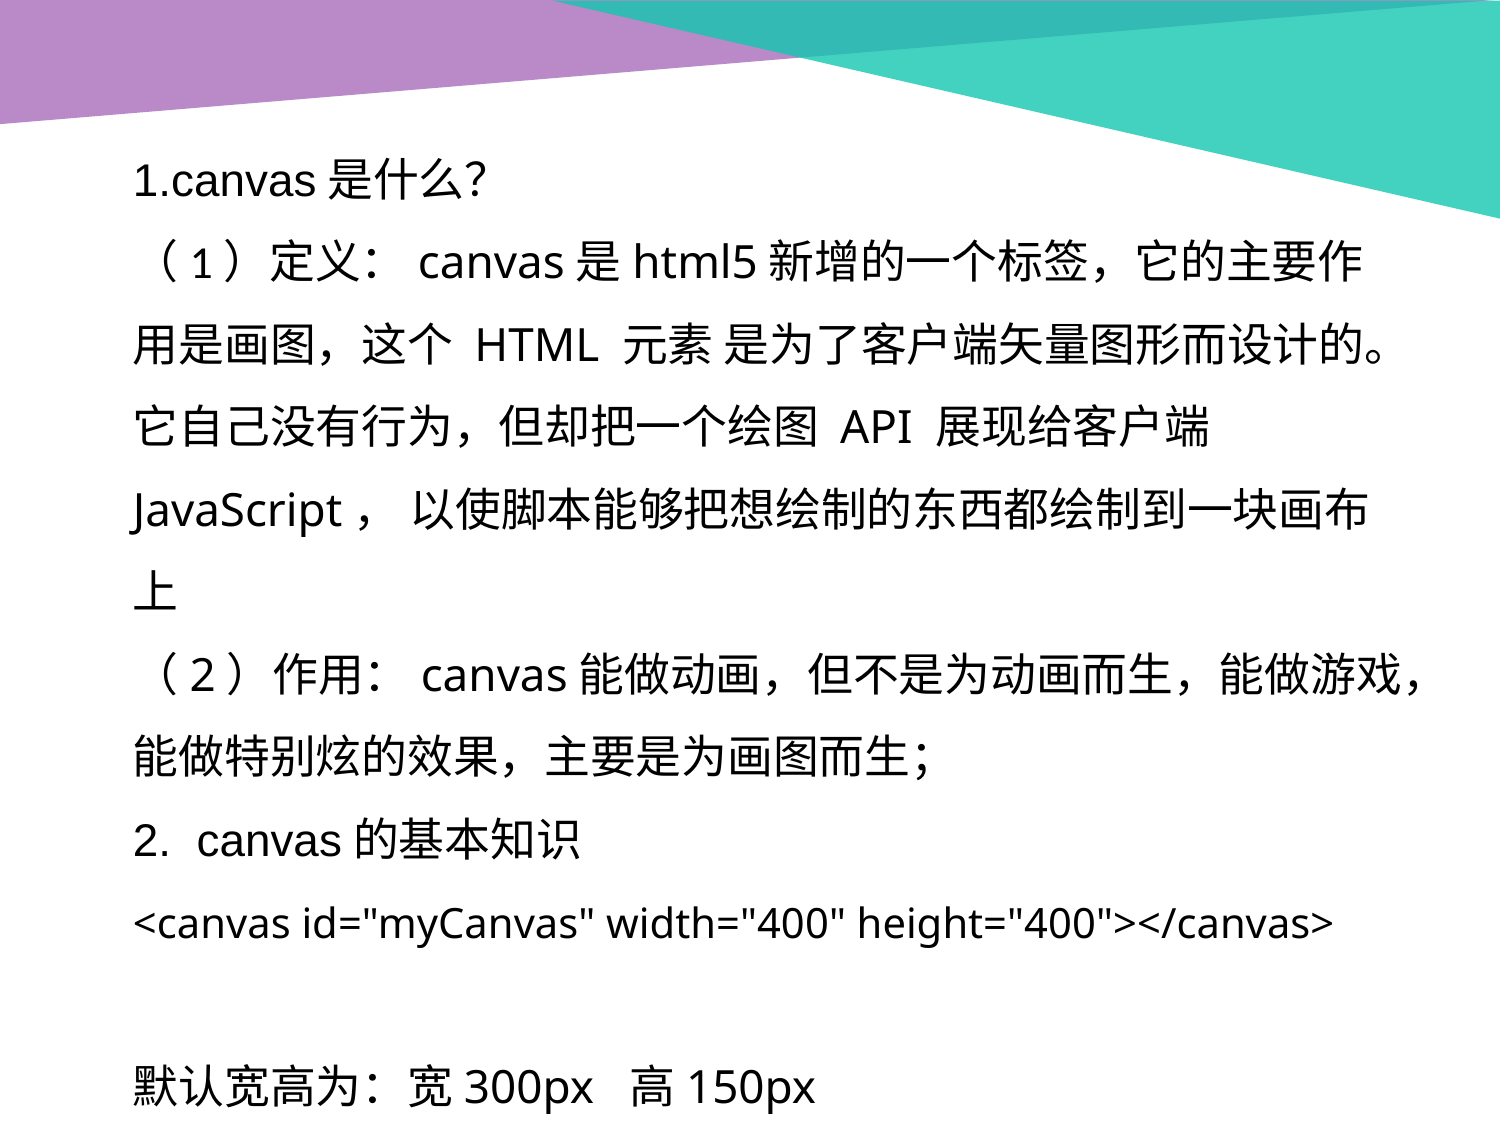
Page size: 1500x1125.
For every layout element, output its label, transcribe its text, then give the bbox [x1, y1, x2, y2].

text_box 1.canvas是什么？ （1）定义：canvas是html5新增的一个标签，它的主要作用是画图，这个 HTML 元素 是为了客户端矢量图形而设计的。它自己没有行为，但却把一个绘图 API 展现给客户端 JavaScript， 以使脚本能够把想绘制的东西都绘制到一块画布上 （2）作用：canvas能做动画，但不是为动画而生，能做游戏，能做特别炫的效果，主要是为画图而生； 2. canvas的基本知识 <canvas id="myCanvas" width="400" height="400"></canvas> 默认宽高为：宽300px 高150px [117, 115, 1421, 1046]
